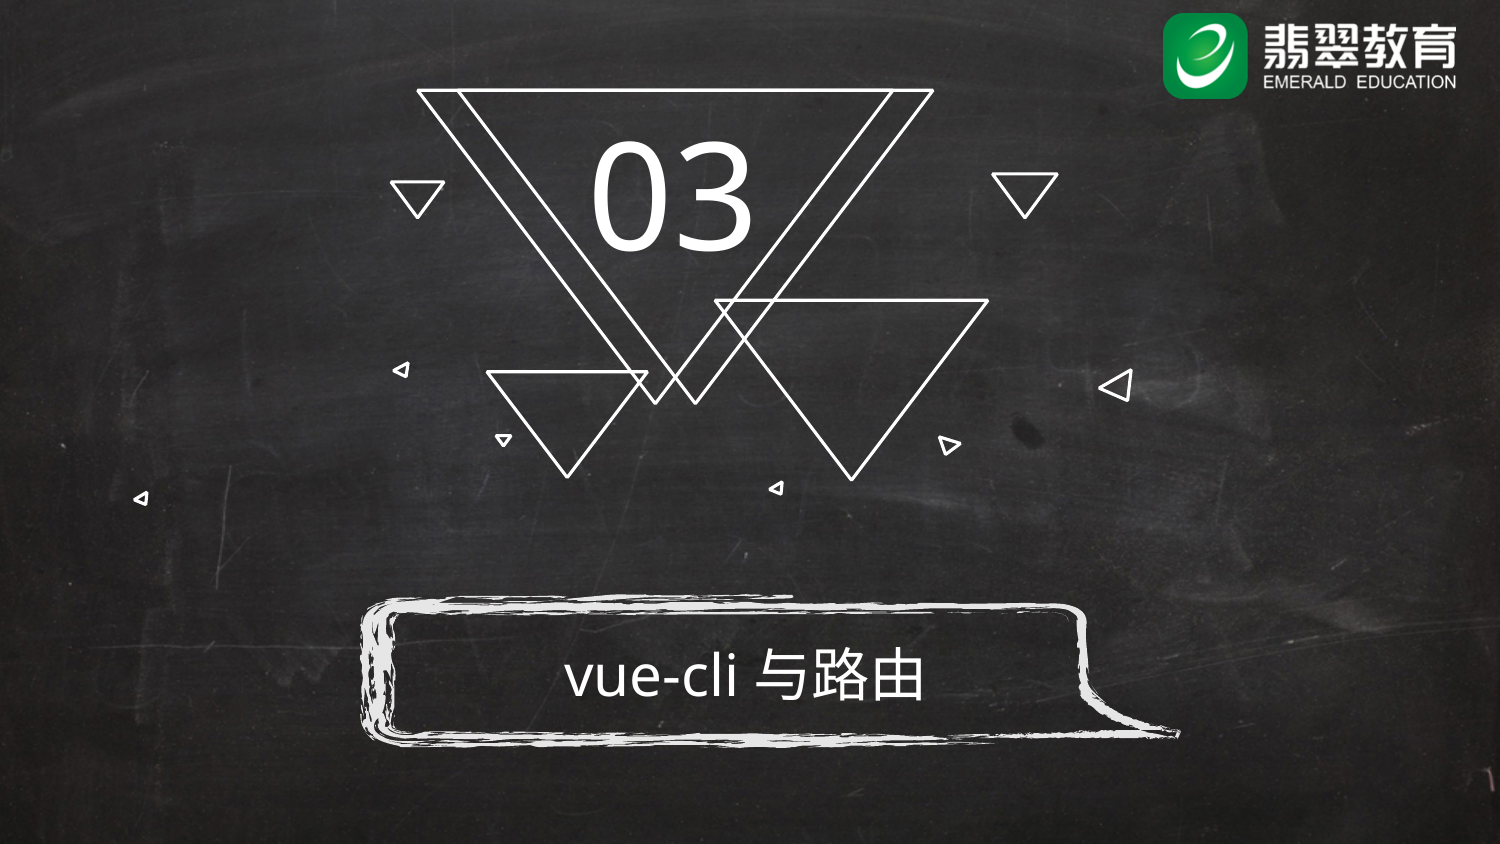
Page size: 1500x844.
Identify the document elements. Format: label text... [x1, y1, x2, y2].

text_box 03 [572, 93, 1187, 289]
text_box [417, 90, 893, 172]
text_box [135, 173, 1140, 506]
picture [0, 0, 1500, 844]
